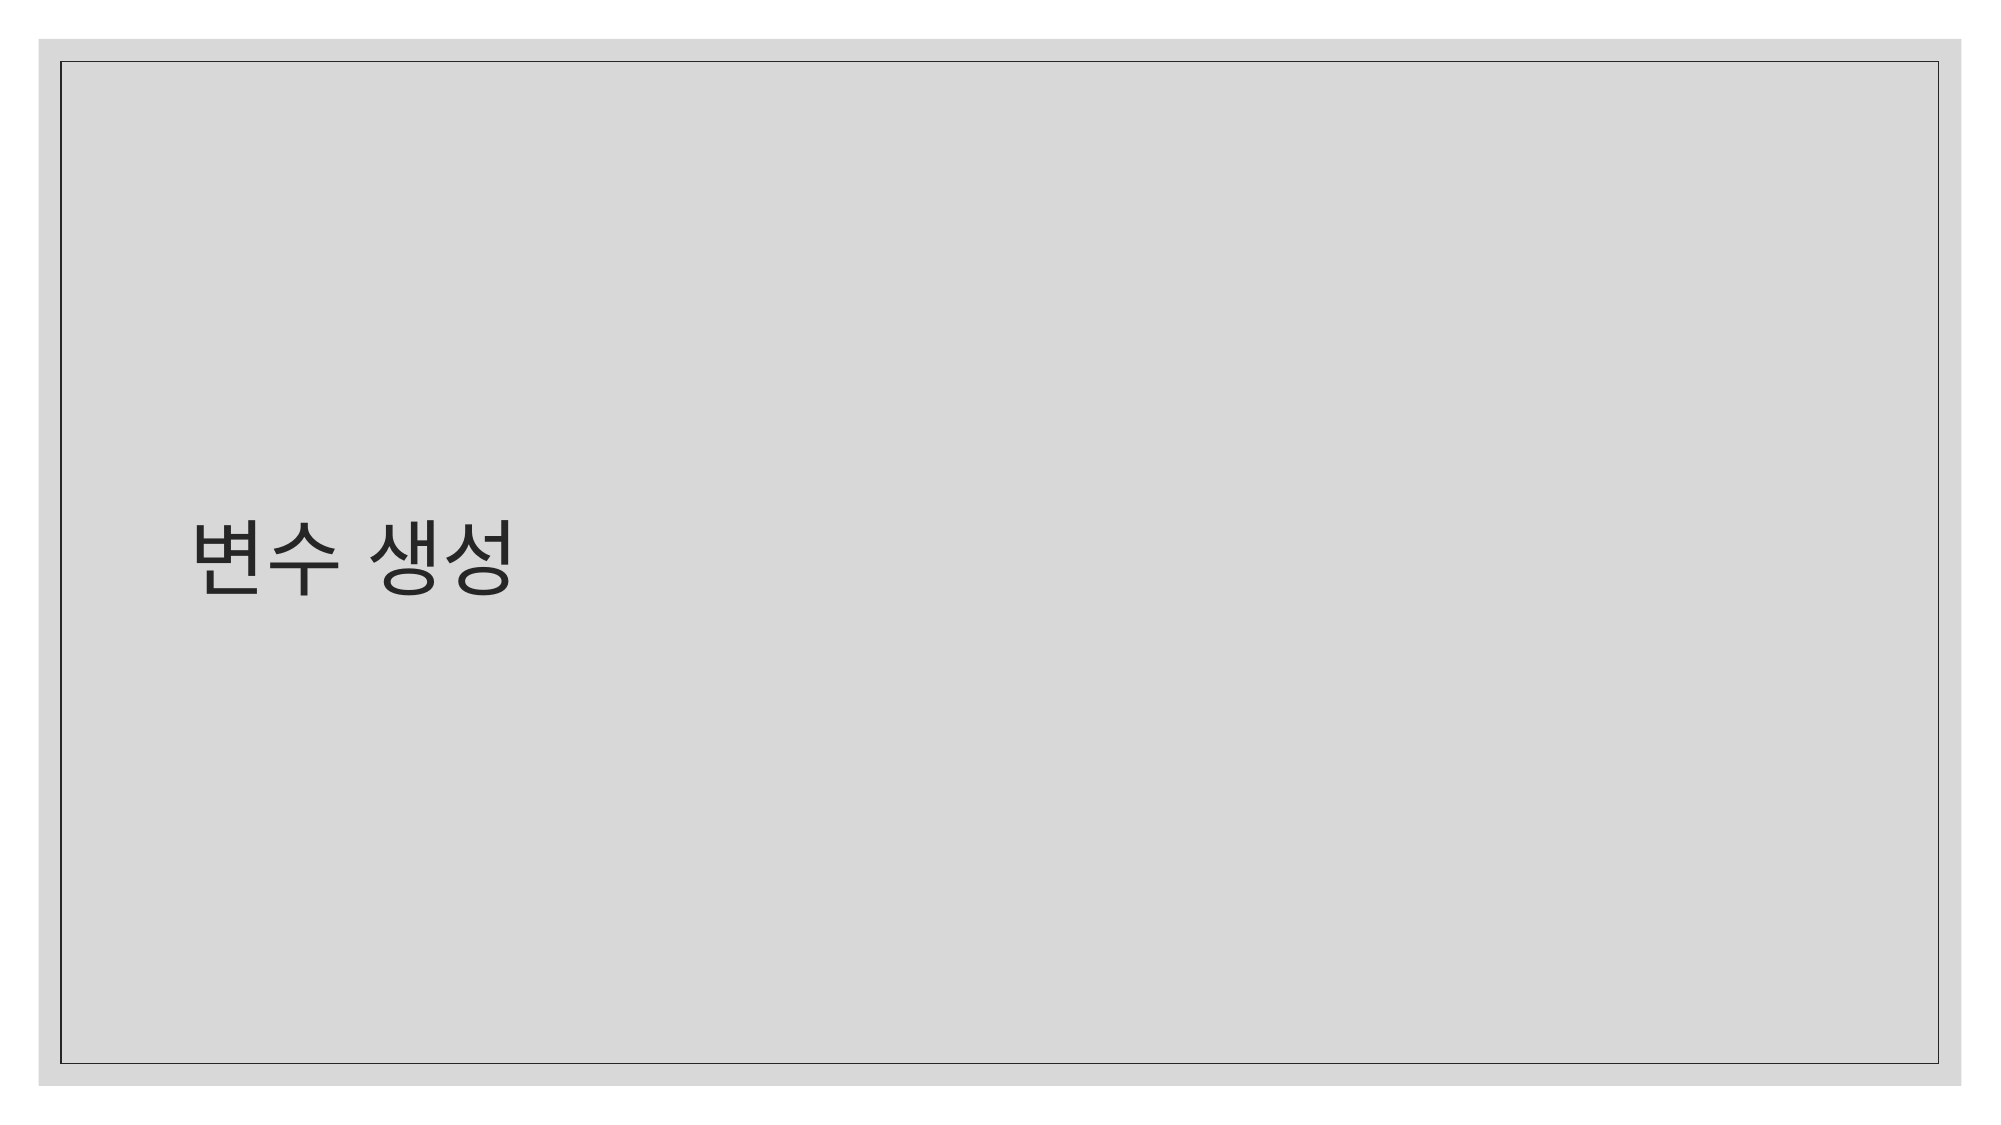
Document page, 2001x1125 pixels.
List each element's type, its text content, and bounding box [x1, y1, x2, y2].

title 변수 생성 [174, 450, 1825, 675]
